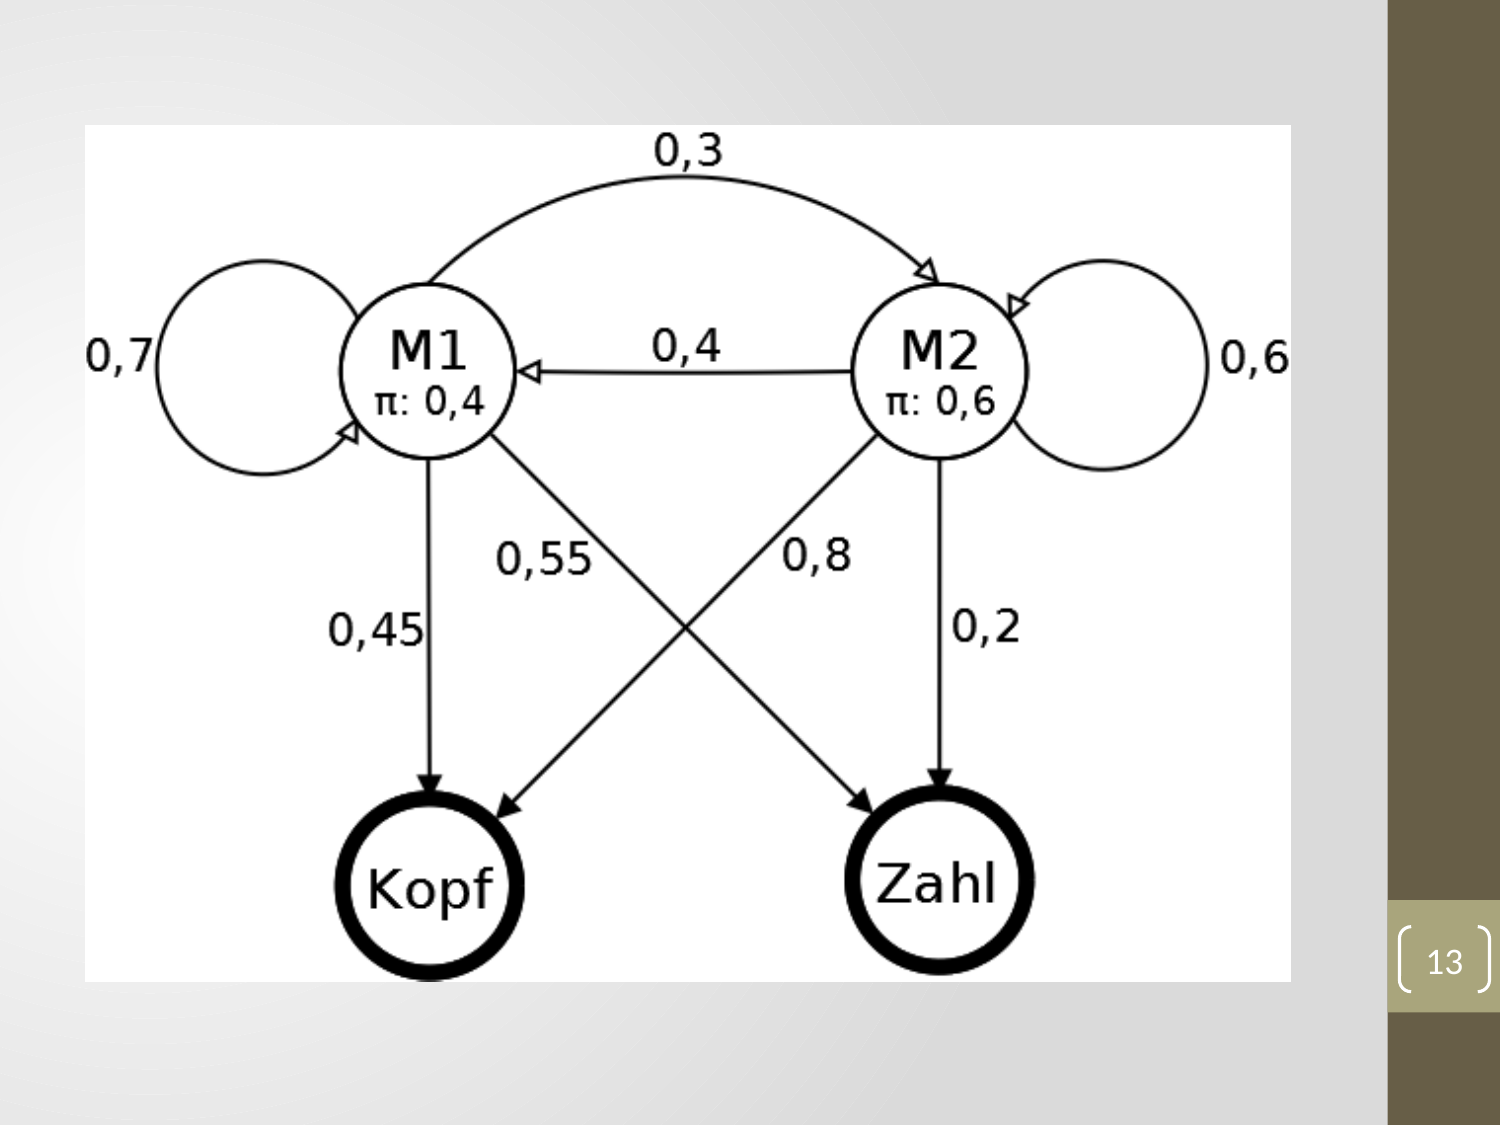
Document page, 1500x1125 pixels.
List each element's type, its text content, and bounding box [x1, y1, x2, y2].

slide_number 13 [1397, 925, 1492, 994]
picture [85, 124, 1292, 982]
